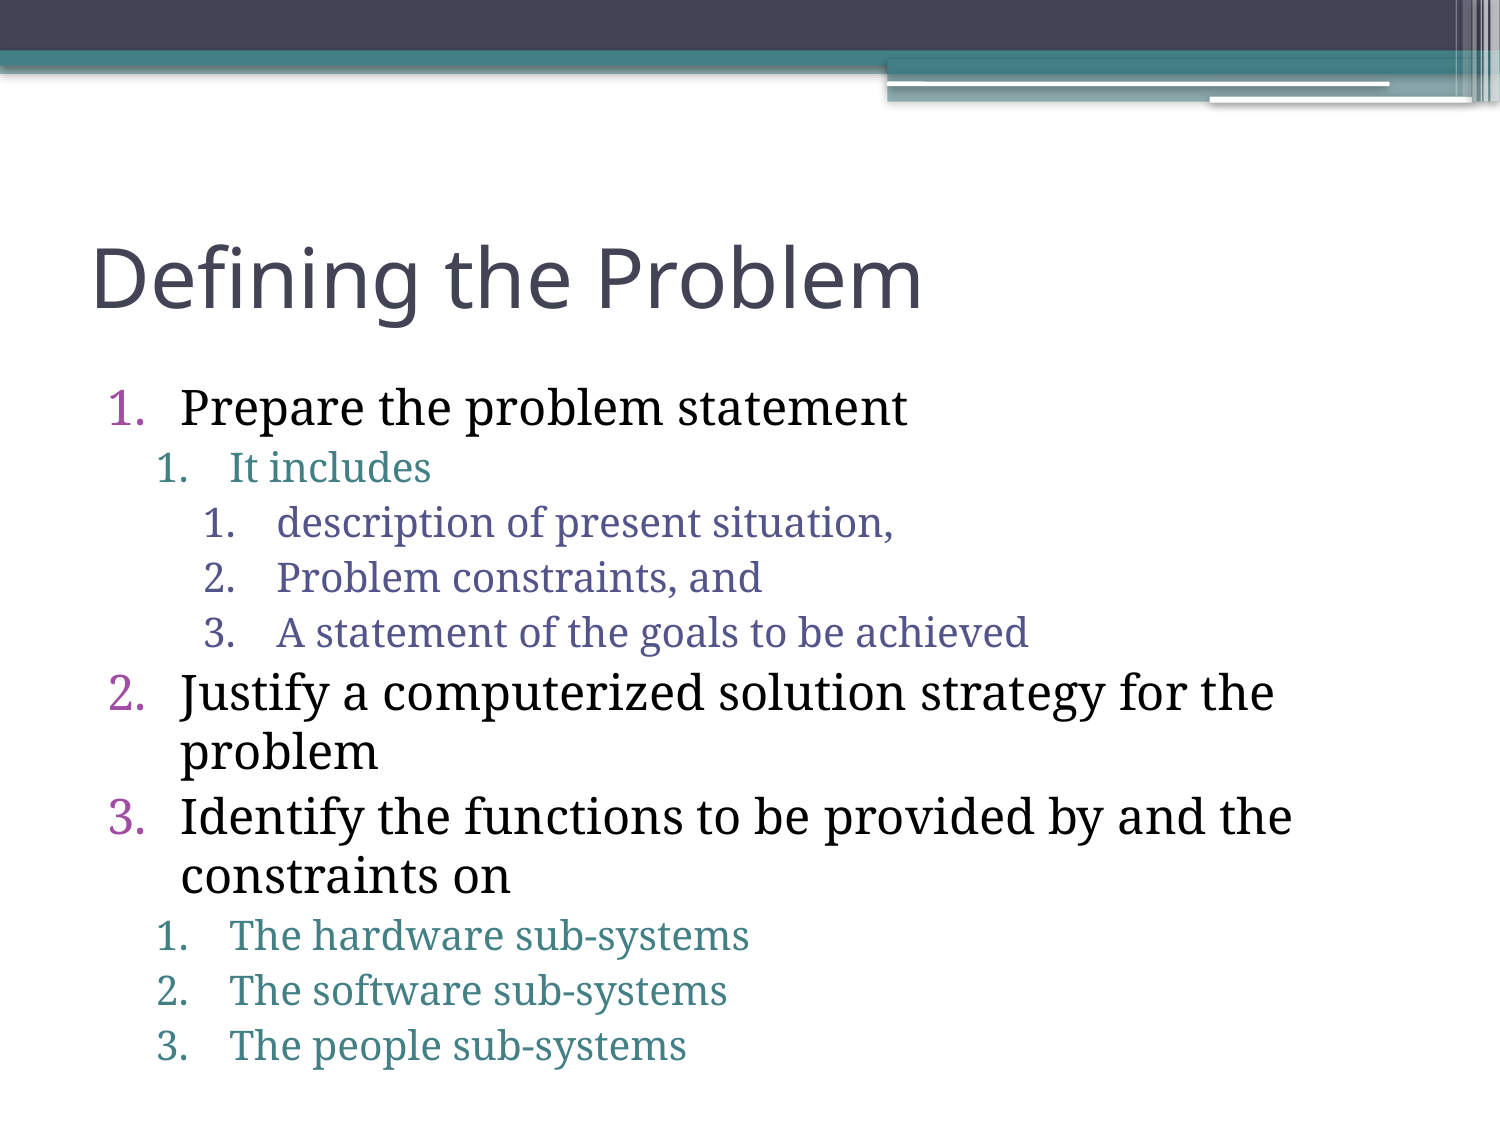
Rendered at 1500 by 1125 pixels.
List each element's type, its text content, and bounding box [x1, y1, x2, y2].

title Defining the Problem [75, 187, 1425, 363]
list Prepare the problem statement It includes description of present situation, Problem constraints, and A statement of the goals to be achieved Justify a computerized solution strategy for the problem Identify the functions to be provided by and the constraints on The hardware sub-systems The software sub-systems The people sub-systems [75, 368, 1425, 1079]
